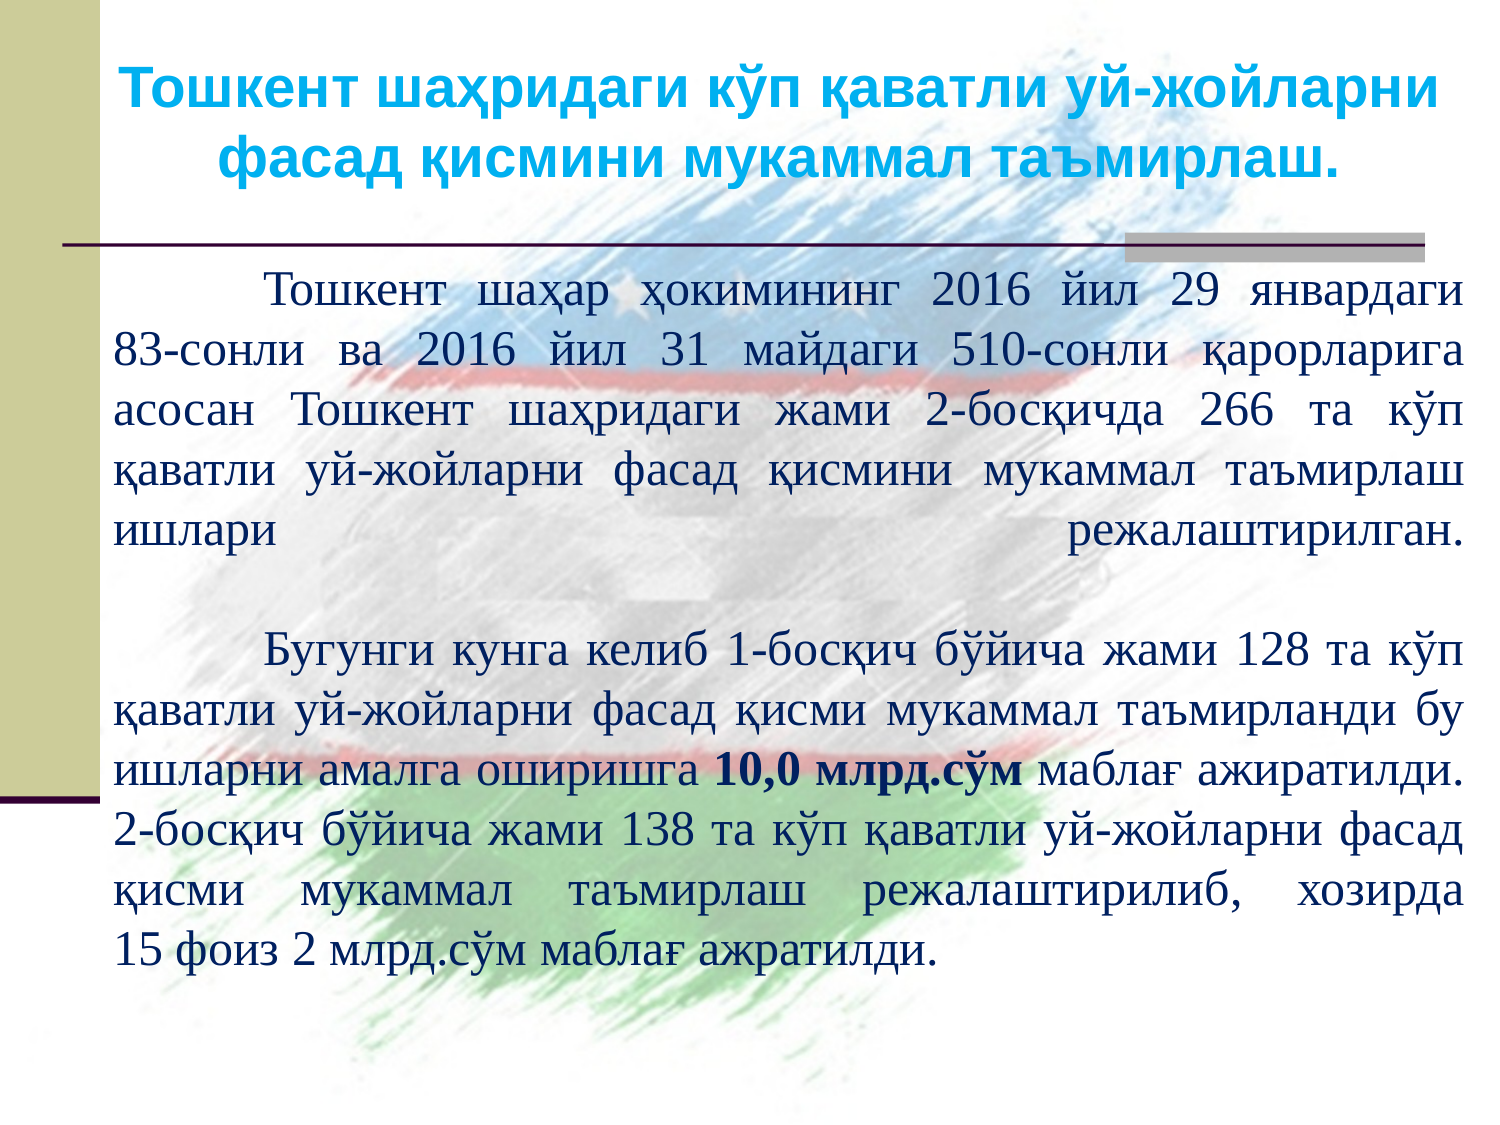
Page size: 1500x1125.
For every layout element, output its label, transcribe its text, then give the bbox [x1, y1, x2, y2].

title Тошкент шаҳар ҳокимининг 2016 йил 29 январдаги 83-сонли ва 2016 йил 31 майдаги 510-сонли қарорларига асосан Тошкент шаҳридаги жами 2-босқичда 266 та кўп қаватли уй-жойларни фасад қисмини мукаммал таъмирлаш ишлари режалаштирилган. Бугунги кунга келиб 1-босқич бўйича жами 128 та кўп қаватли уй-жойларни фасад қисми мукаммал таъмирланди бу ишларни амалга оширишга 10,0 млрд.сўм маблағ ажиратилди. 2-босқич бўйича жами 138 та кўп қаватли уй-жойларни фасад қисми мукаммал таъмирлаш режалаштирилиб, хозирда 15 фоиз 2 млрд.сўм маблағ ажратилди. [98, 208, 1481, 1023]
text_box Тошкент шаҳридаги кўп қаватли уй-жойларни фасад қисмини мукаммал таъмирлаш. [100, 42, 1459, 197]
picture [0, 0, 1500, 1125]
